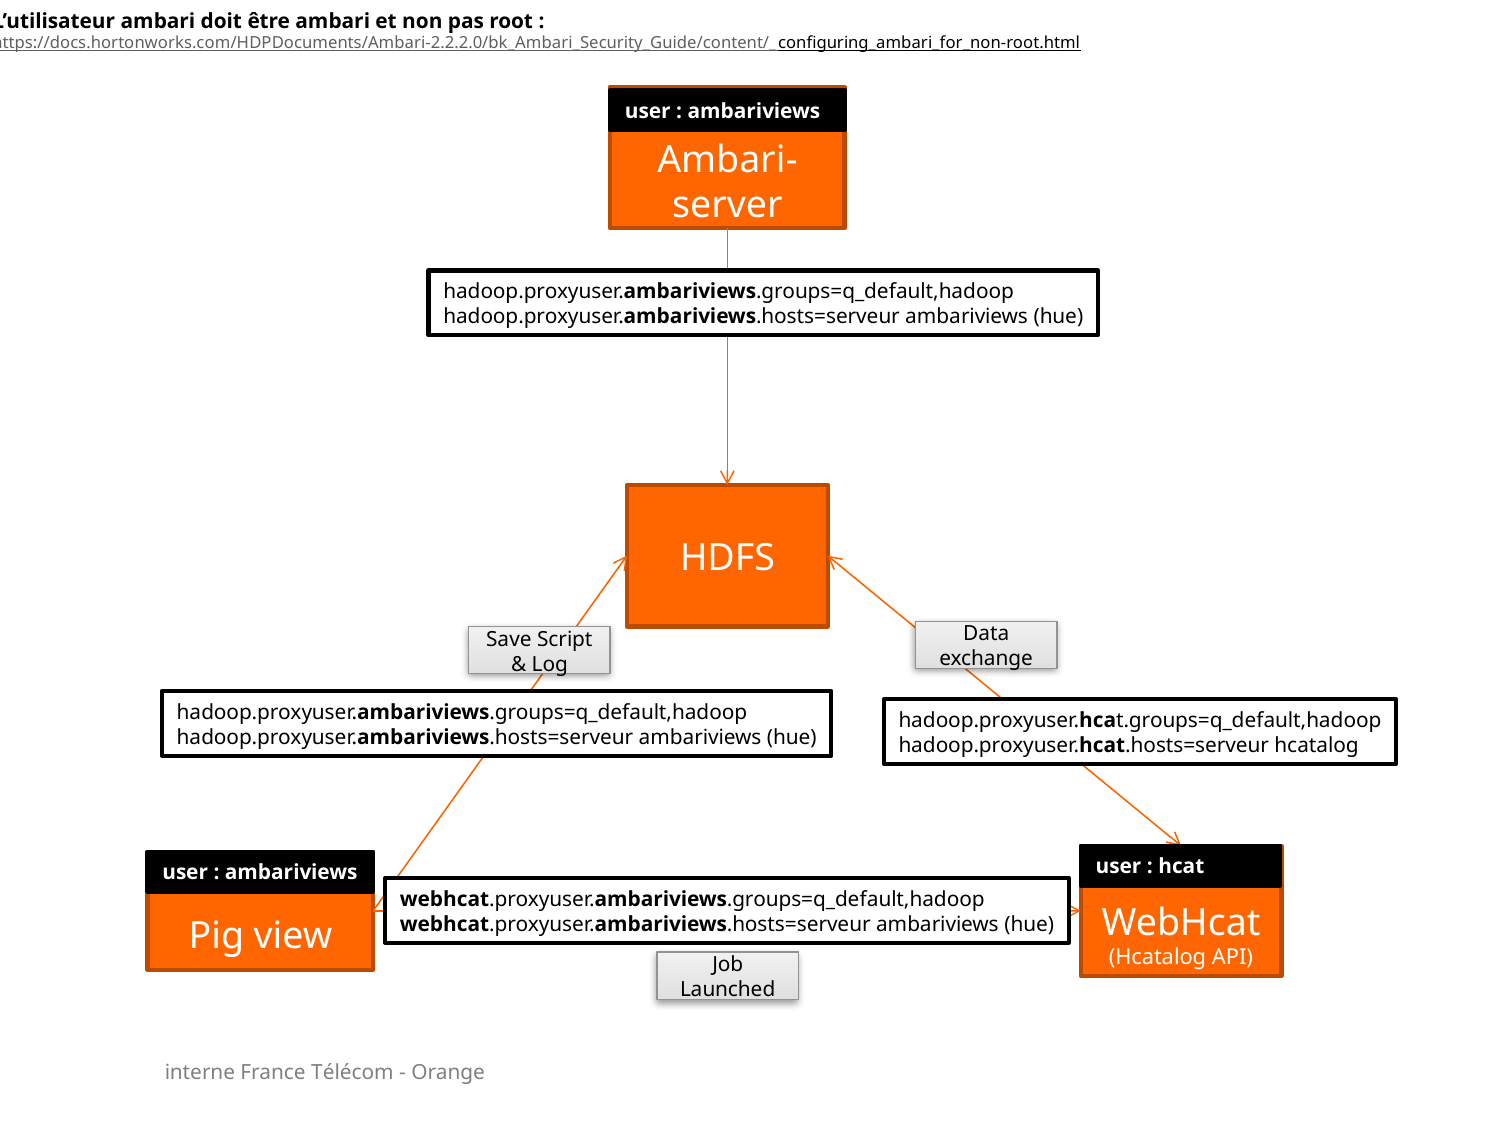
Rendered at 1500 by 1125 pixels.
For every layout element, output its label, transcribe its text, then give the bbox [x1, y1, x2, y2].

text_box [827, 555, 1182, 846]
text_box L’utilisateur ambari doit être ambari et non pas root : https://docs.hortonworks.com/HDPDocuments/Ambari-2.2.2.0/bk_Ambari_Security_Guide/content/_configuring_ambari_for_non-root.html [0, 0, 1100, 63]
text_box hadoop.proxyuser.ambariviews.groups=q_default,hadoop hadoop.proxyuser.ambariviews.hosts=serveur ambariviews (hue) [160, 689, 367, 758]
text_box hadoop.proxyuser.ambariviews.groups=q_default,hadoop hadoop.proxyuser.ambariviews.hosts=serveur ambariviews (hue) [426, 268, 723, 337]
text_box Ambari-server [608, 132, 847, 230]
text_box Pig view [145, 894, 375, 972]
text_box user : hcat [1079, 844, 1282, 888]
text_box webhcat.proxyuser.ambariviews.groups=q_default,hadoop webhcat.proxyuser.ambariviews.hosts=serveur ambariviews (hue) [383, 920, 1071, 945]
text_box Job Launched [656, 951, 799, 1000]
text_box user : ambariviews [145, 850, 367, 894]
text_box hadoop.proxyuser.hcat.groups=q_default,hadoop hadoop.proxyuser.hcat.hosts=serveur hcatalog [1185, 697, 1398, 766]
text_box user : ambariviews [608, 88, 847, 132]
text_box hadoop.proxyuser.ambariviews.groups=q_default,hadoop hadoop.proxyuser.ambariviews.hosts=serveur ambariviews (hue) [732, 268, 1100, 337]
text_box webhcat.proxyuser.ambariviews.groups=q_default,hadoop webhcat.proxyuser.ambariviews.hosts=serveur ambariviews (hue) [632, 876, 1071, 910]
text_box WebHcat (Hcatalog API) [1079, 844, 1284, 978]
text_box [372, 555, 628, 910]
text_box HDFS [625, 483, 830, 629]
text_box hadoop.proxyuser.ambariviews.groups=q_default,hadoop hadoop.proxyuser.ambariviews.hosts=serveur ambariviews (hue) [632, 689, 822, 758]
